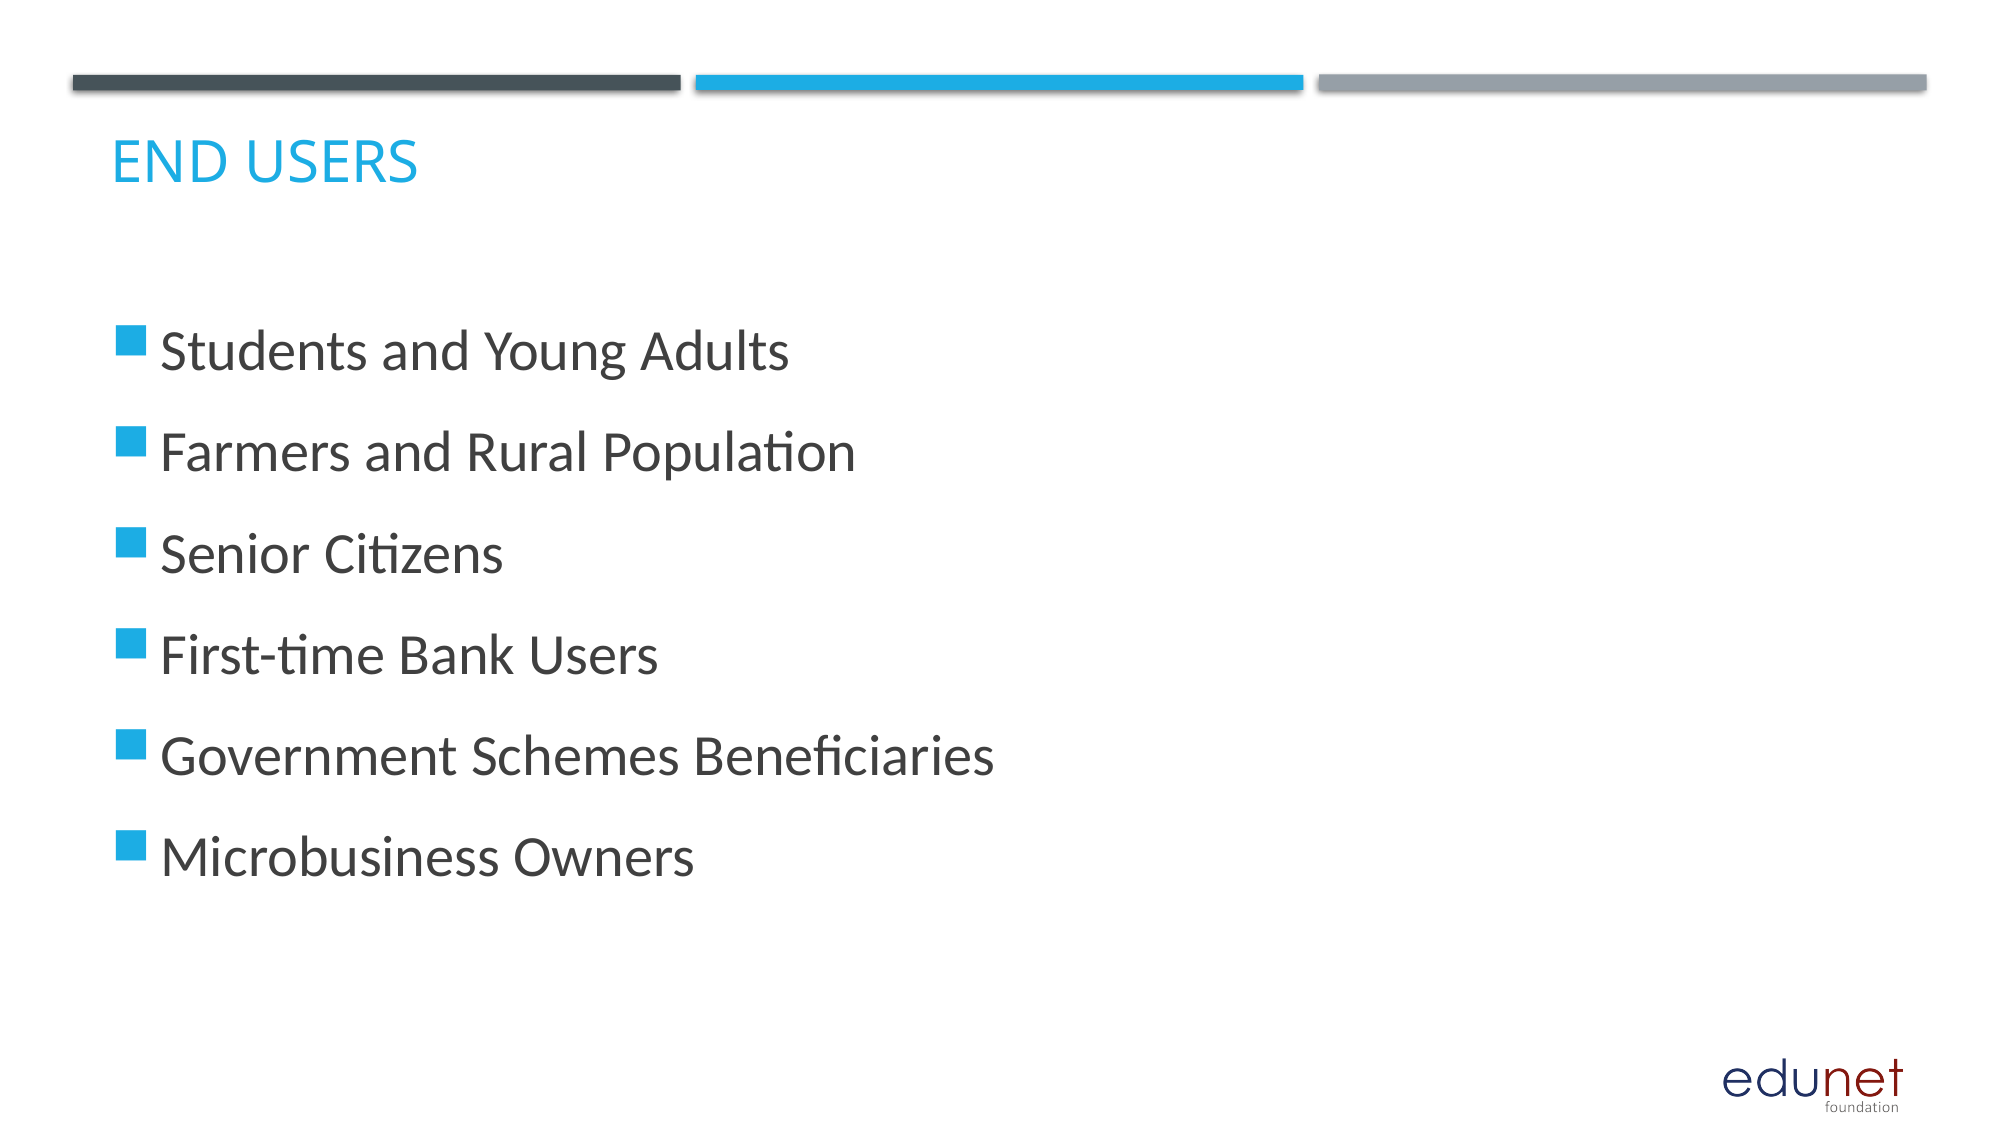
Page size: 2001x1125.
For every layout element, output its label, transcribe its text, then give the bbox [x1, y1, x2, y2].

picture [1719, 1056, 1905, 1116]
list Students and Young Adults Farmers and Rural Population Senior Citizens First-time Bank Users Government Schemes Beneficiaries Microbusiness Owners [95, 213, 1905, 981]
title End users [95, 115, 1905, 203]
